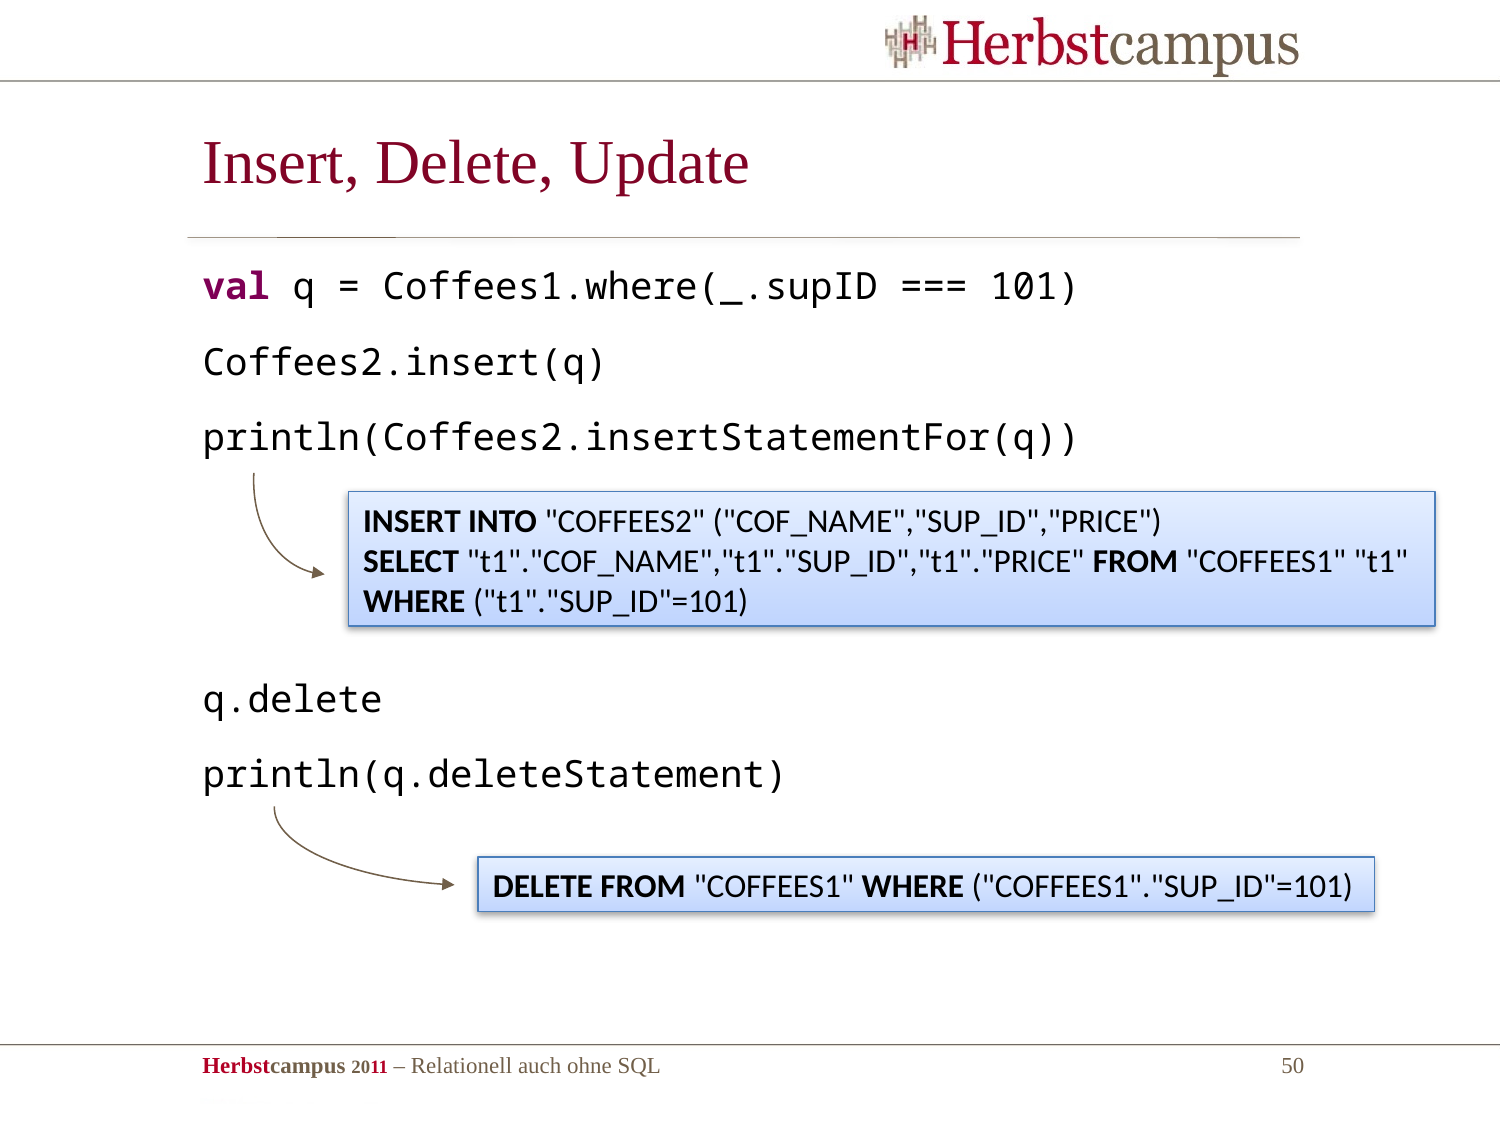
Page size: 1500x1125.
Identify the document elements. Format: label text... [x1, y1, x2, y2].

text_box [274, 806, 458, 891]
text_box INSERT INTO "COFFEES2" ("COF_NAME","SUP_ID","PRICE") SELECT "t1"."COF_NAME","t1"."SUP_ID","t1"."PRICE" FROM "COFFEES1" "t1" WHERE ("t1"."SUP_ID"=101) [348, 491, 1436, 627]
picture [0, 0, 1500, 1125]
list val q = Coffees1.where(_.supID === 101) Coffees2.insert(q) println(Coffees2.insertStatementFor(q)) q.delete println(q.deleteStatement) [187, 262, 1341, 1006]
title Insert, Delete, Update [187, 87, 1301, 237]
text_box [253, 472, 330, 579]
text_box DELETE FROM "COFFEES1" WHERE ("COFFEES1"."SUP_ID"=101) [477, 856, 1375, 912]
